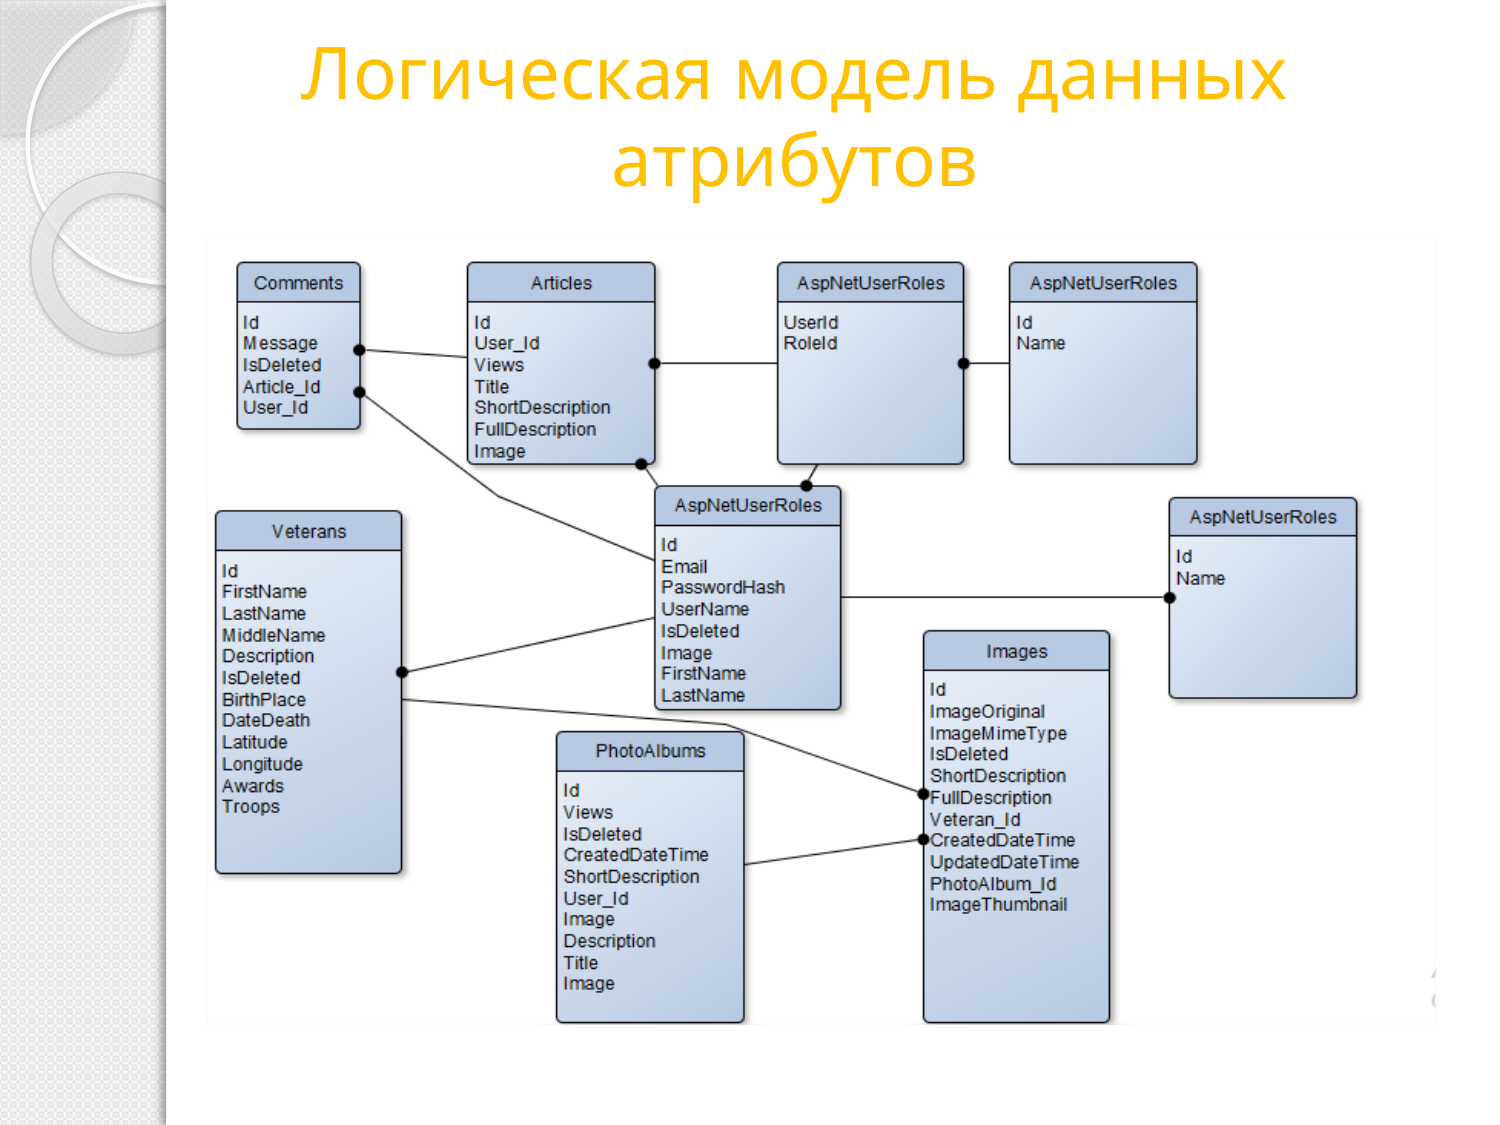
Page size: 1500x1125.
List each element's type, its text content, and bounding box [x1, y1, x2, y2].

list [206, 237, 1436, 1026]
title Логическая модель данных атрибутов [194, 19, 1395, 209]
